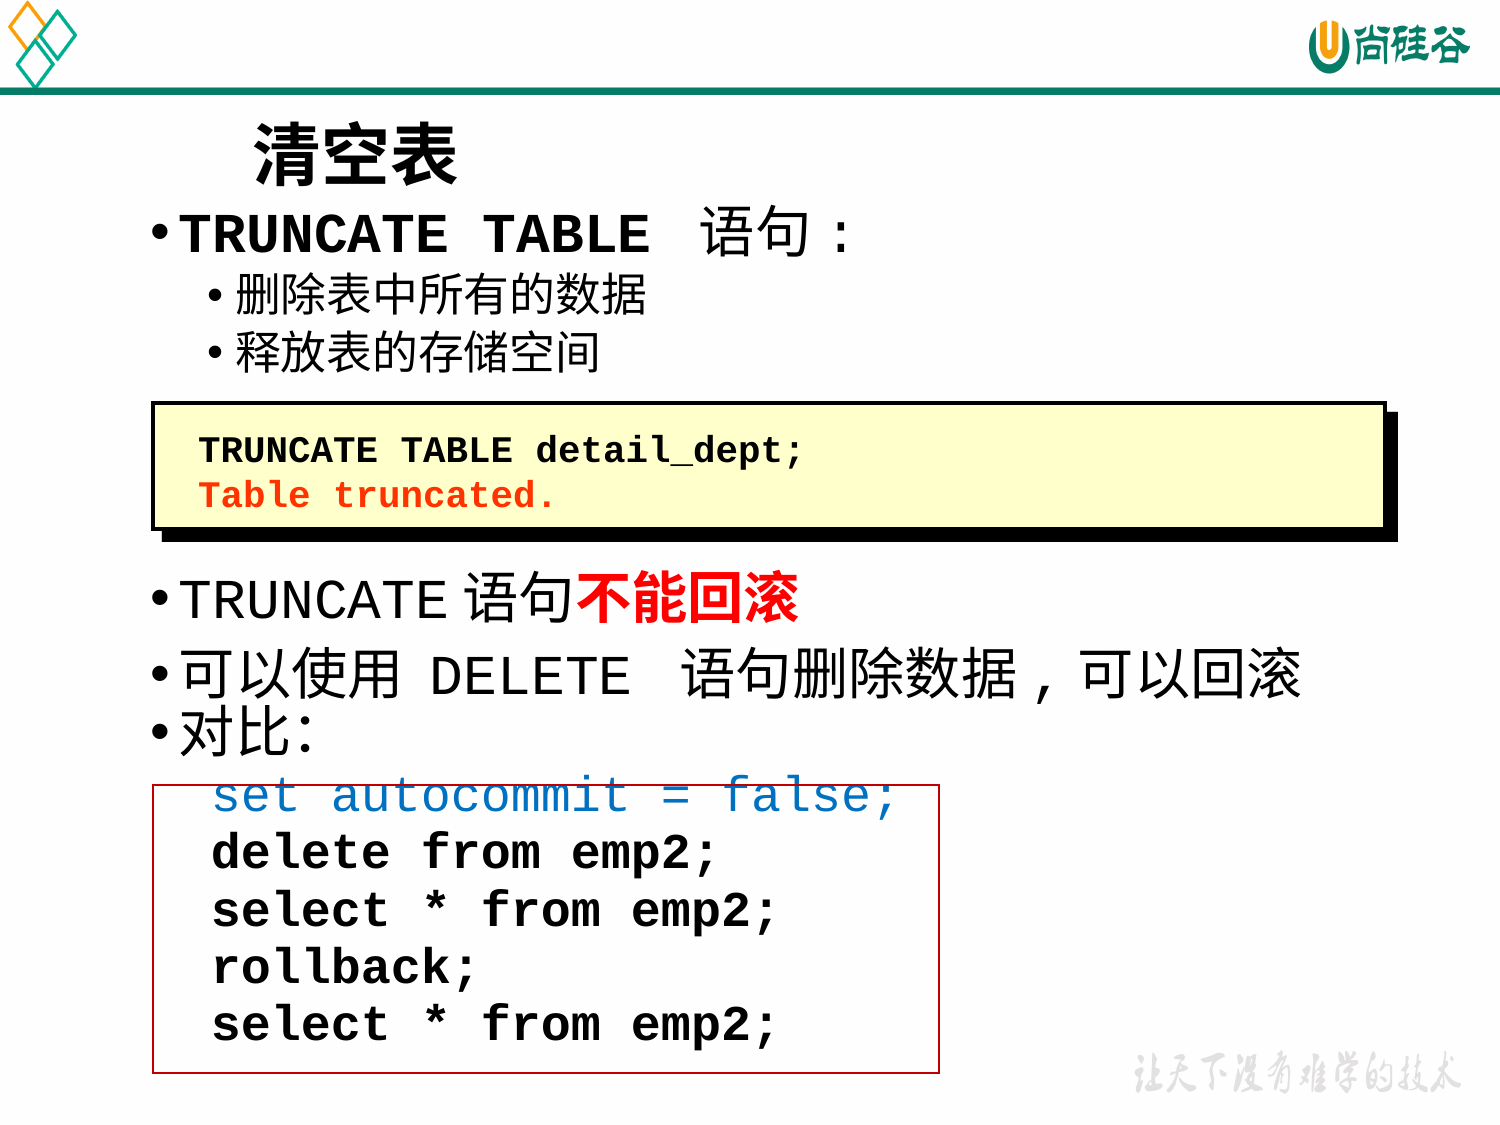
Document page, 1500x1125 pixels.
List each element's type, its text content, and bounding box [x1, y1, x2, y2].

text_box [152, 784, 940, 1074]
title 清空表 [237, 113, 1500, 228]
picture [0, 0, 1500, 1125]
text_box [152, 402, 1385, 529]
text_box TRUNCATE TABLE detail_dept; Table truncated. [182, 407, 1161, 534]
list TRUNCATE TABLE 语句: 删除表中所有的数据 释放表的存储空间 TRUNCATE语句不能回滚 可以使用 DELETE 语句删除数据,可以回滚 对比： set autocommit = false; delete from emp2; select * from emp2; rollback; select * from emp2; [135, 196, 1348, 1059]
